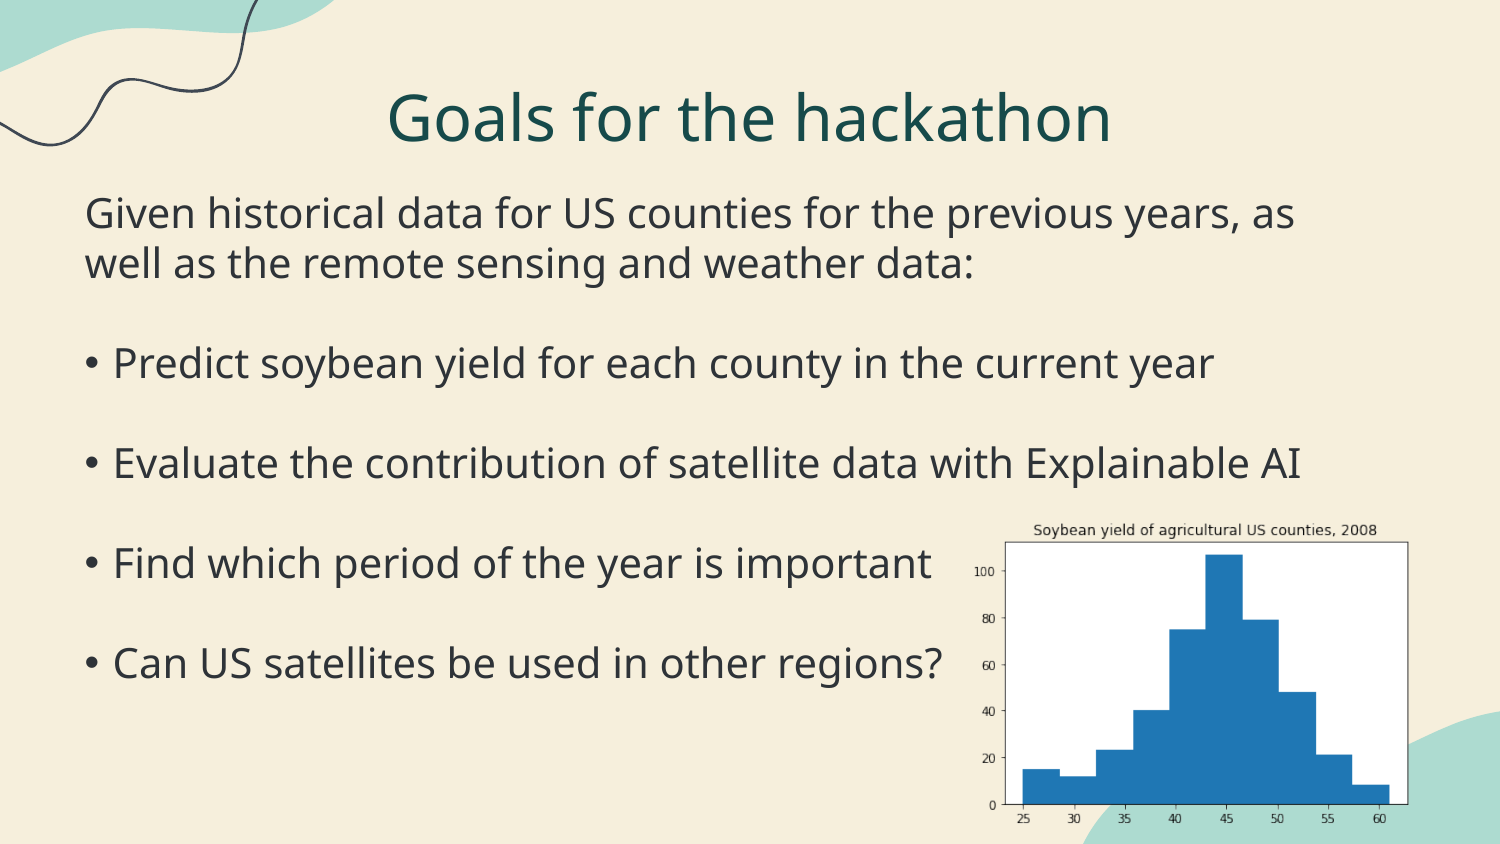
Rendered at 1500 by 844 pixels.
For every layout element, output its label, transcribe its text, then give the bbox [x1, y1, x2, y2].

title Goals for the hackathon [116, 77, 1383, 152]
subtitle Given historical data for US counties for the previous years, as well as the remote sensing and weather data: Predict soybean yield for each county in the current year Evaluate the contribution of satellite data with Explainable AI Find which period of the year is important Can US satellites be used in other regions? [84, 186, 1351, 844]
picture [965, 515, 1416, 833]
